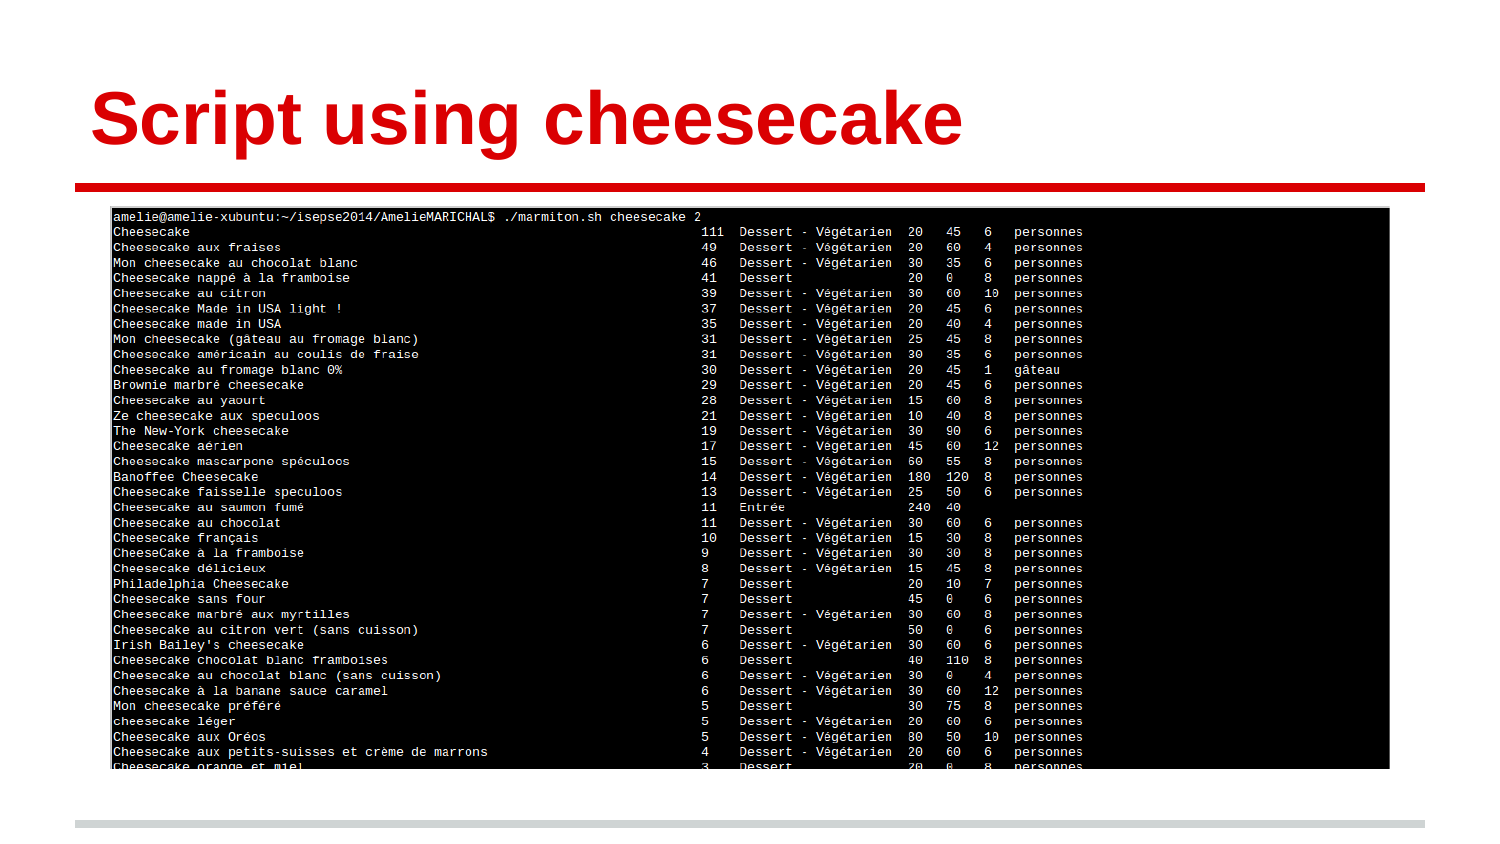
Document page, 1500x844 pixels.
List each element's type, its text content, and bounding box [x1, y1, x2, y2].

title Script using cheesecake [75, 33, 1425, 175]
picture [109, 206, 1390, 770]
